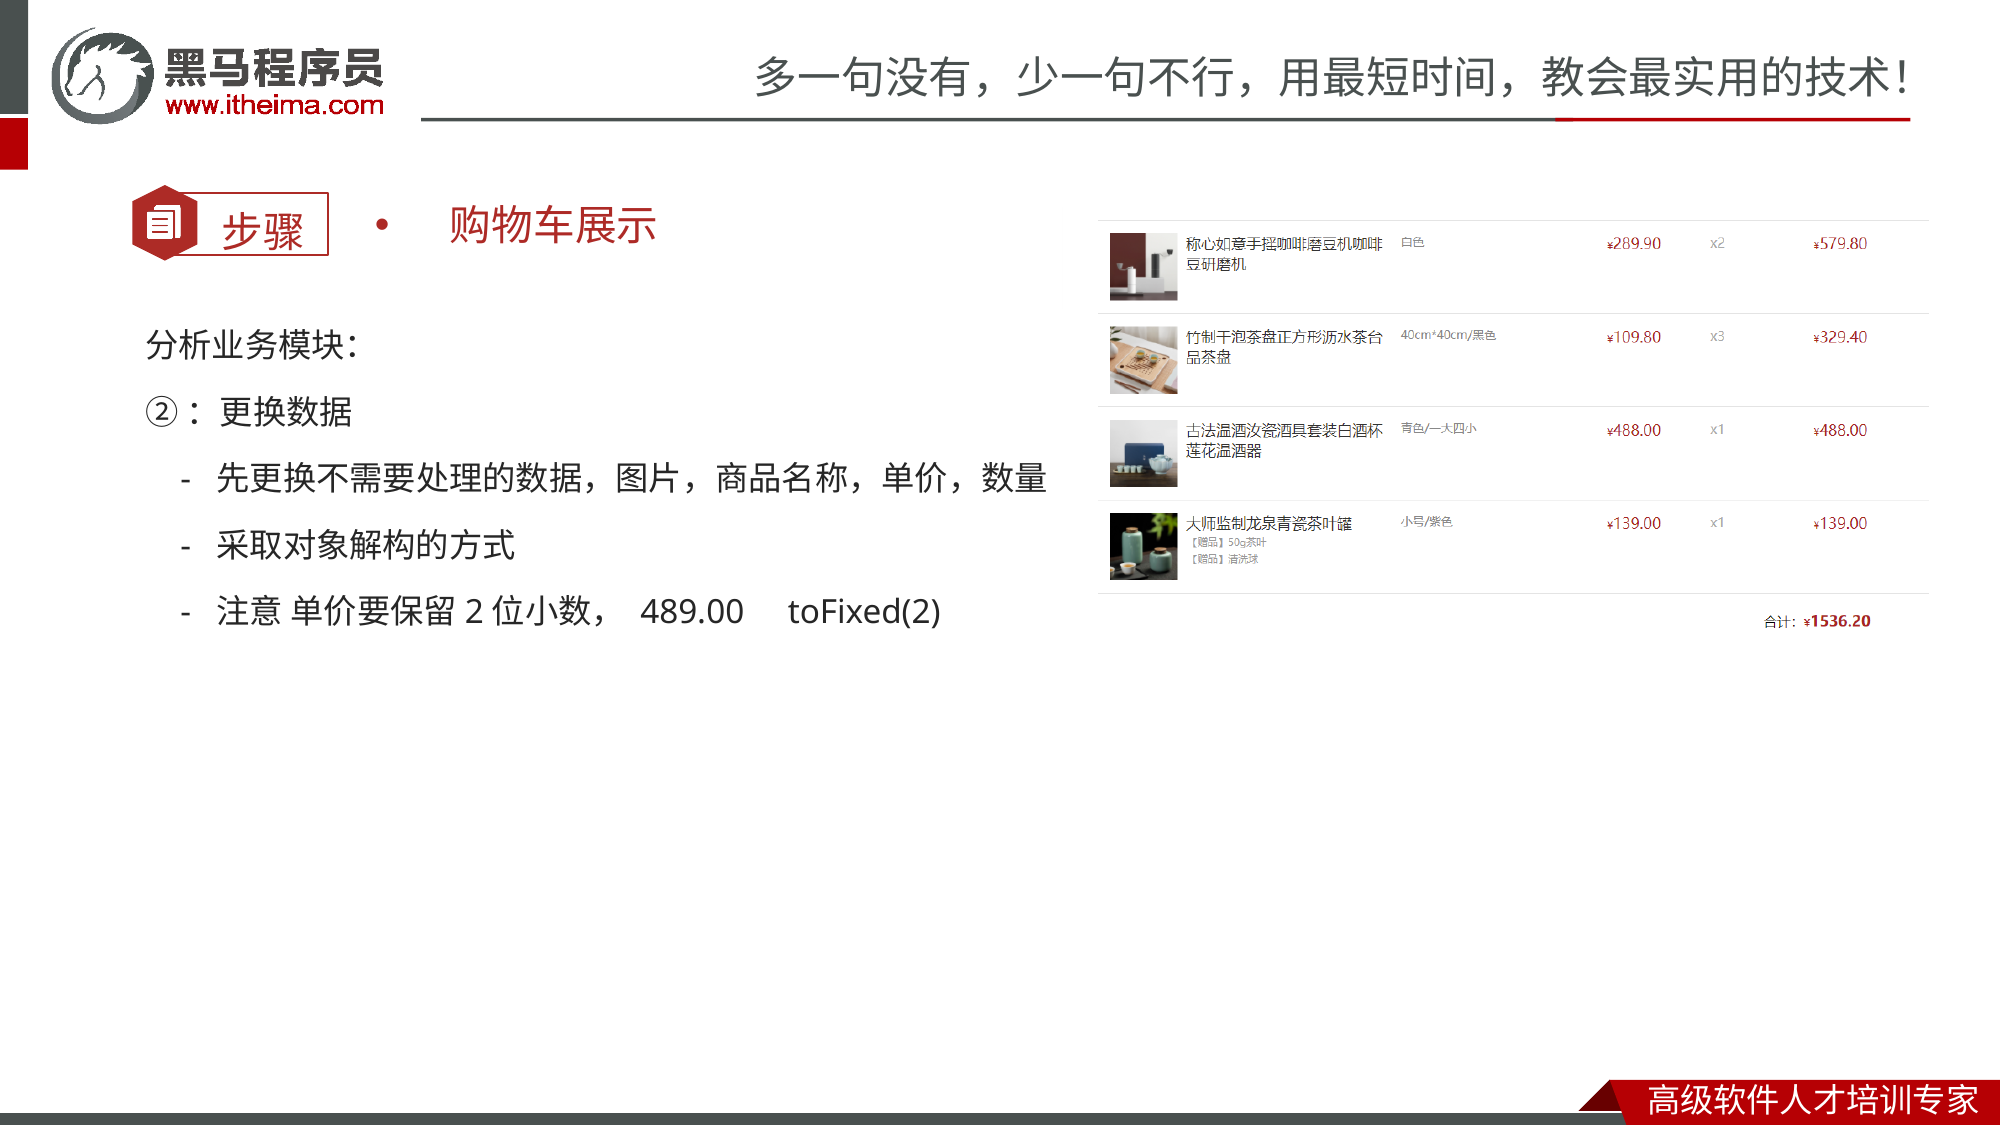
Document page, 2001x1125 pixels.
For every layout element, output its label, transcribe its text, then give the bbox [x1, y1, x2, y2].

list 分析业务模块： ②：更换数据 - 先更换不需要处理的数据，图片，商品名称，单价，数量 - 采取对象解构的方式 - 注意 单价要保留2位小数， 489.00 toFixed(2) [130, 297, 1643, 1044]
picture [50, 26, 384, 125]
picture [1083, 206, 1949, 643]
picture [147, 205, 181, 239]
list 购物车展示 [360, 181, 1872, 267]
